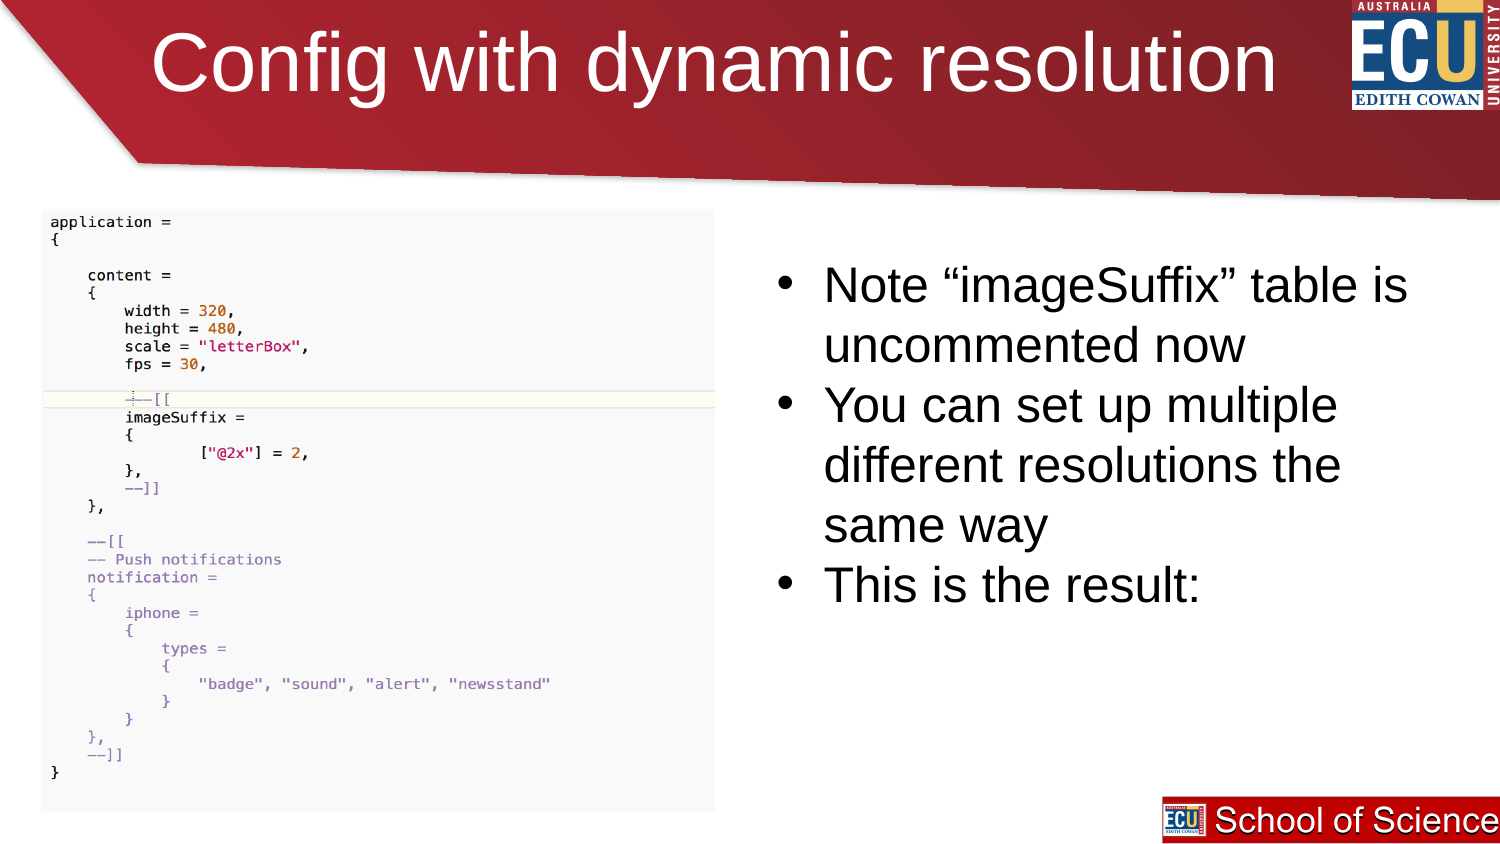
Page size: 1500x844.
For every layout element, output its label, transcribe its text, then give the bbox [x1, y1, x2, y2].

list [40, 209, 715, 812]
text_box Note “imageSuffix” table is uncommented now You can set up multiple different resolutions the same way This is the result: [761, 244, 1459, 620]
picture [1162, 796, 1500, 844]
picture [1352, 0, 1500, 110]
title Config with dynamic resolution [135, 14, 1341, 103]
